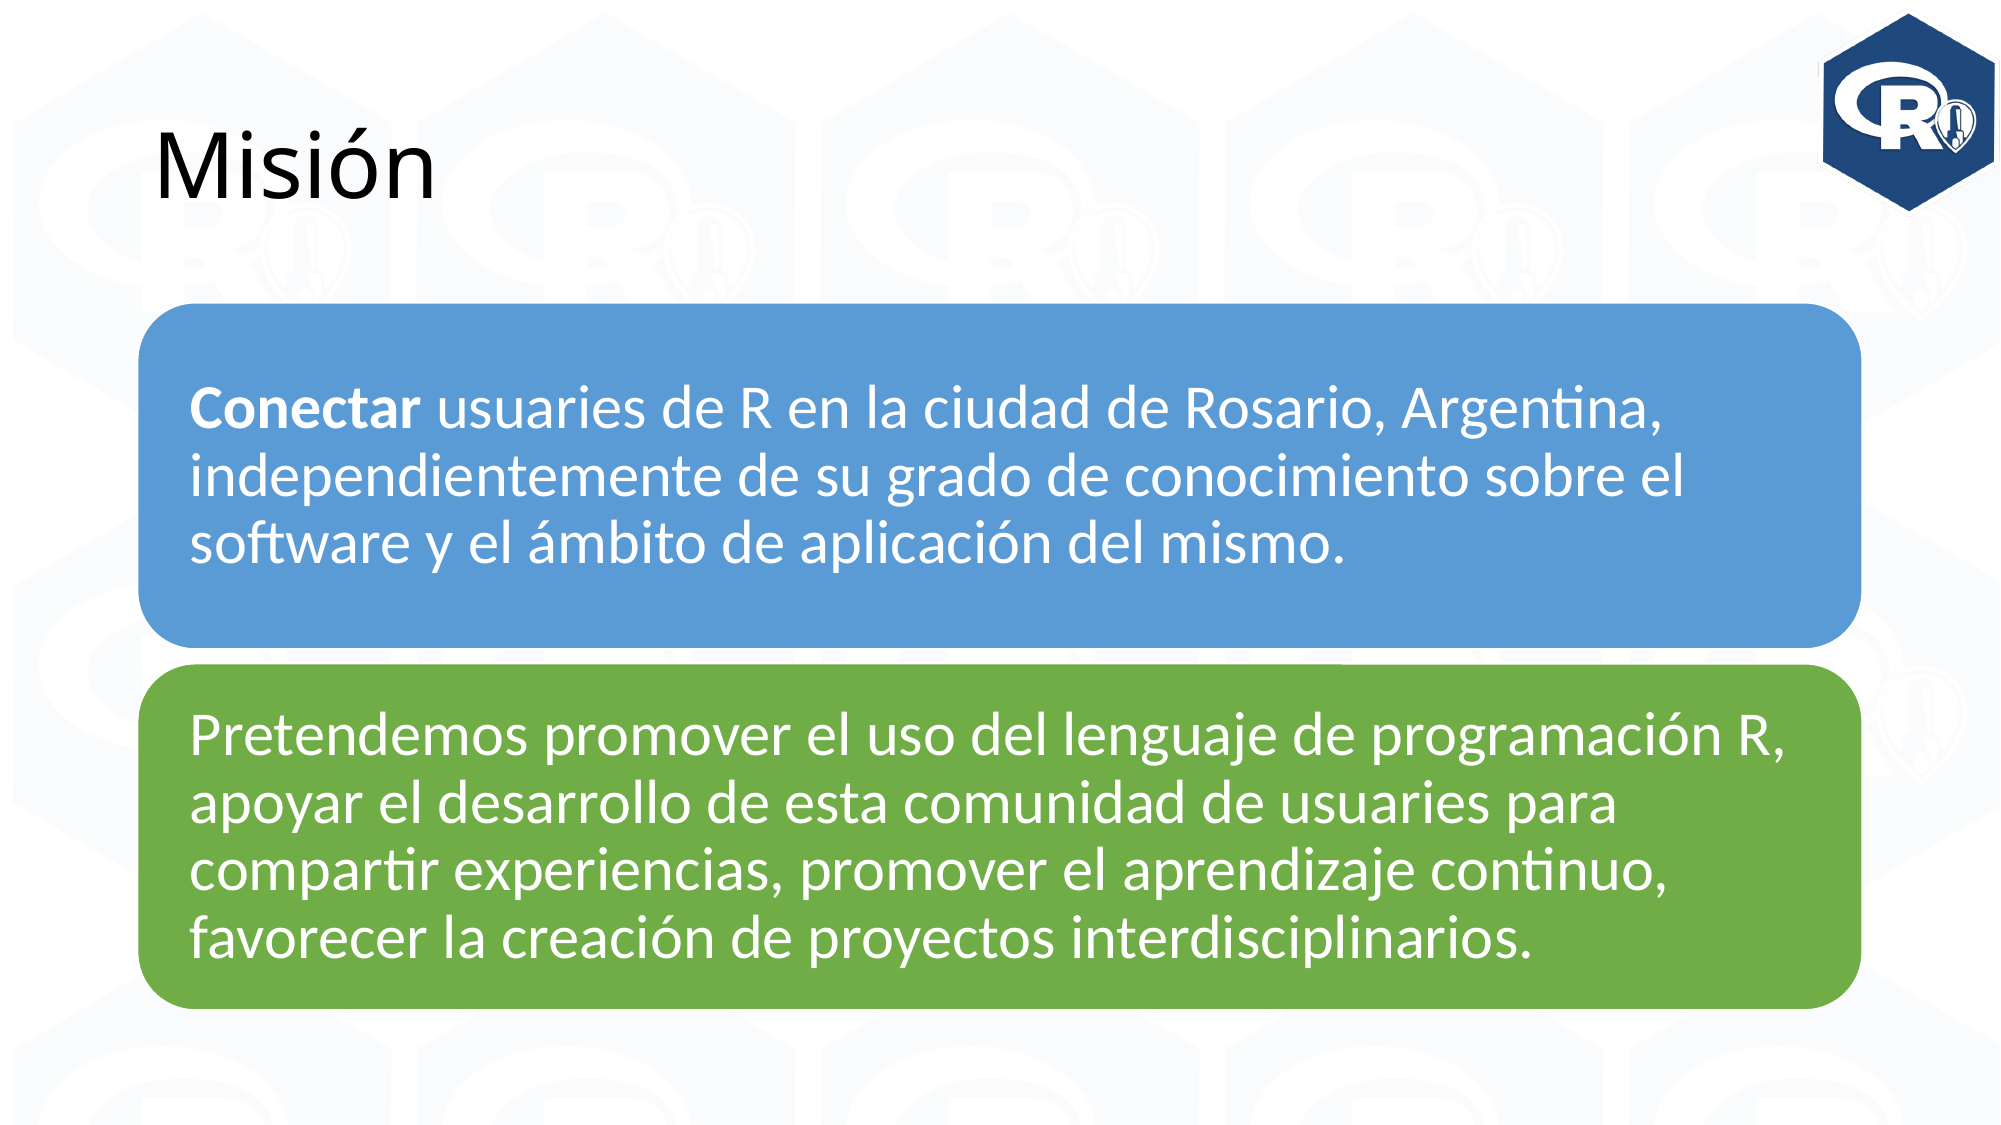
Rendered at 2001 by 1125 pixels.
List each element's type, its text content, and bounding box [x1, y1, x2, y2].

picture [1817, 7, 2000, 217]
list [137, 299, 1863, 1014]
title Misión [137, 59, 1863, 278]
